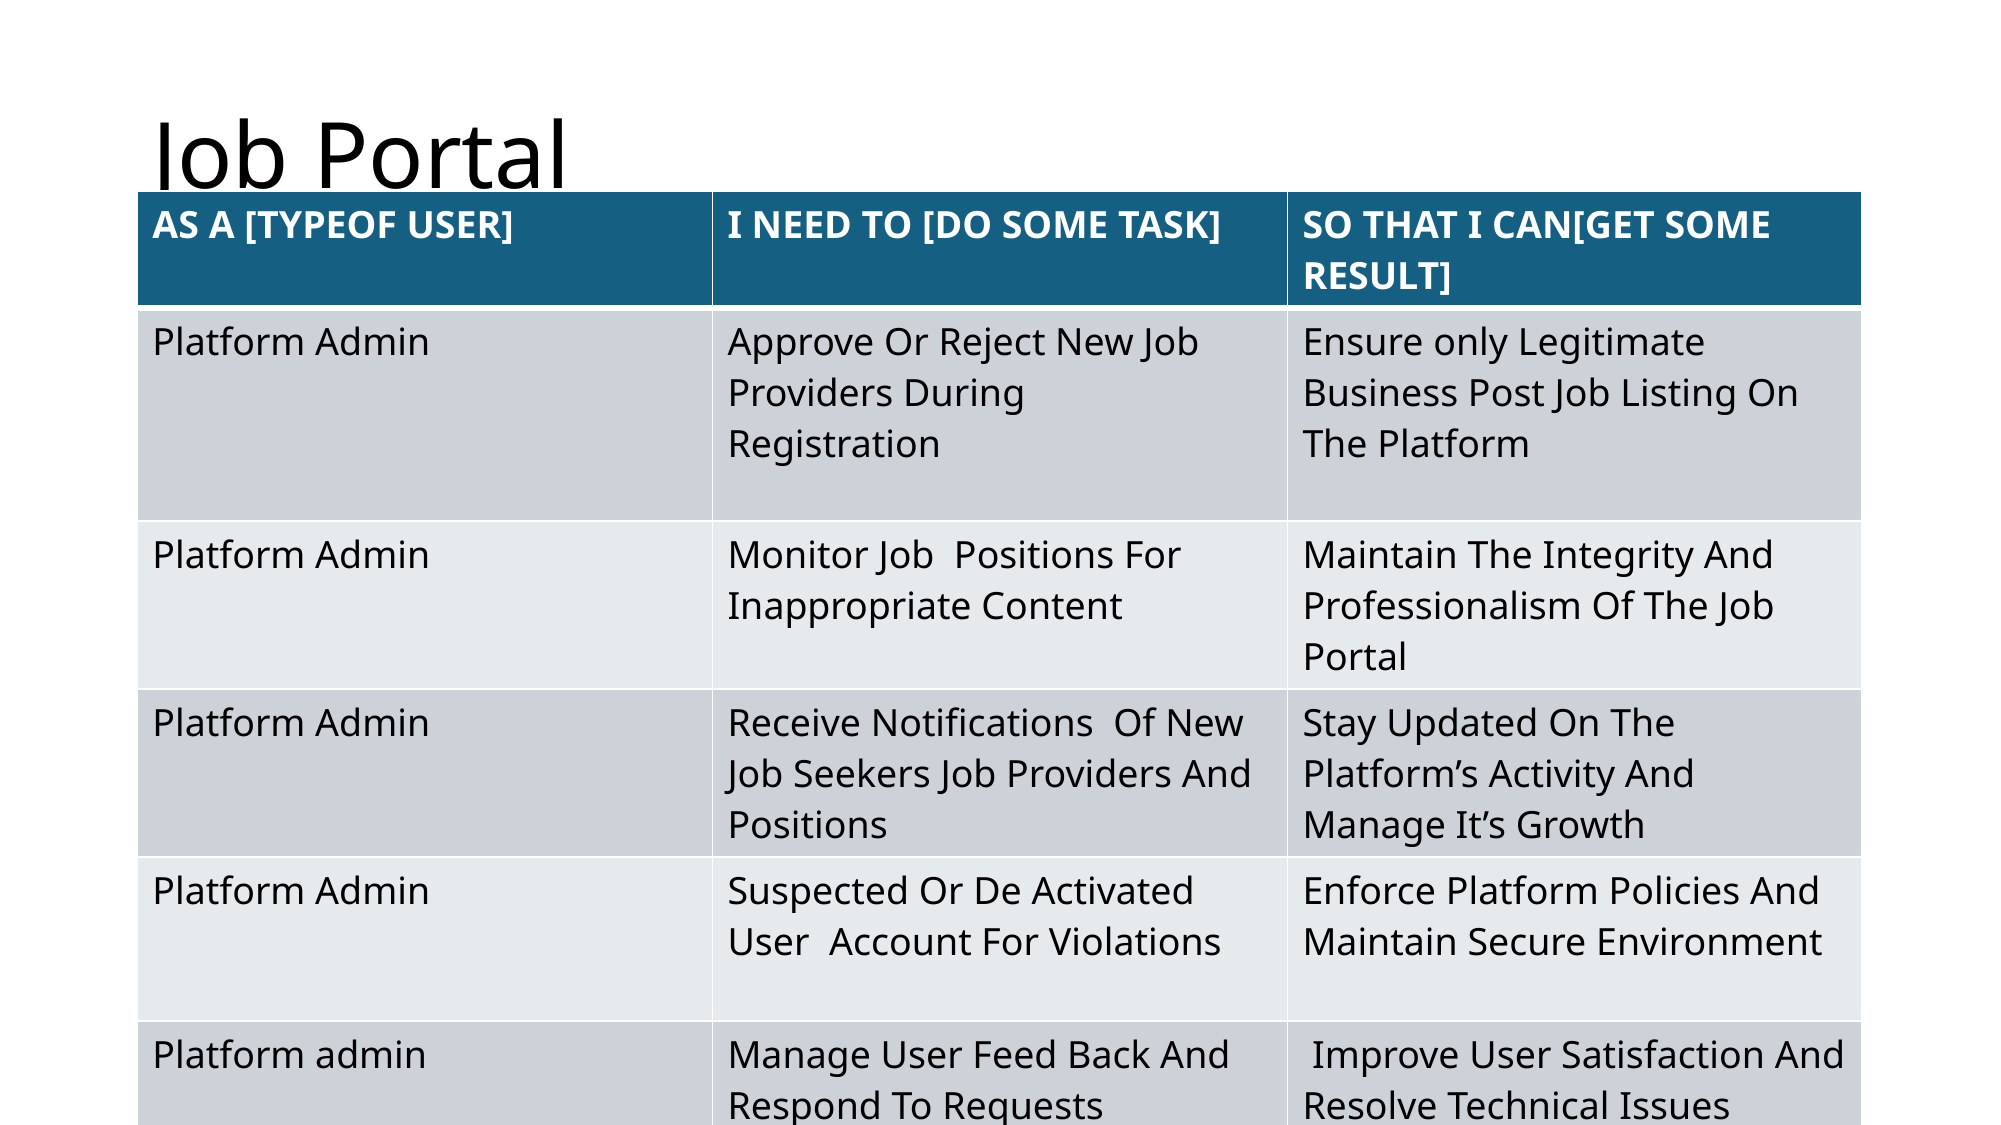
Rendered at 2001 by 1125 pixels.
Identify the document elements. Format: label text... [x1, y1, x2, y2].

table_cell Approve Or Reject New Job Providers During Registration [713, 311, 1287, 520]
table_cell Enforce Platform Policies And Maintain Secure Environment [1288, 858, 1861, 1020]
table_cell Improve User Satisfaction And Resolve Technical Issues [1288, 1022, 1861, 1125]
table_cell Receive Notifications Of New Job Seekers Job Providers And Positions [713, 690, 1287, 856]
title Job Portal [137, 39, 1863, 190]
table_cell Stay Updated On The Platform’s Activity And Manage It’s Growth [1288, 690, 1861, 856]
table_cell Monitor Job Positions For Inappropriate Content [713, 522, 1287, 688]
table_cell Manage User Feed Back And Respond To Requests [713, 1022, 1287, 1125]
table_header I NEED TO [DO SOME TASK] [713, 192, 1287, 305]
table_cell Suspected Or De Activated User Account For Violations [713, 858, 1287, 1020]
table_cell Platform Admin [138, 690, 712, 856]
table_header AS A [TYPEOF USER] [138, 192, 712, 305]
table_cell Maintain The Integrity And Professionalism Of The Job Portal [1288, 522, 1861, 688]
table_cell Platform admin [138, 1022, 712, 1125]
table_cell Ensure only Legitimate Business Post Job Listing On The Platform [1288, 311, 1861, 520]
table_cell Platform Admin [138, 858, 712, 1020]
table_header SO THAT I CAN[GET SOME RESULT] [1288, 192, 1861, 305]
table_cell Platform Admin [138, 522, 712, 688]
table_cell Platform Admin [138, 311, 712, 520]
